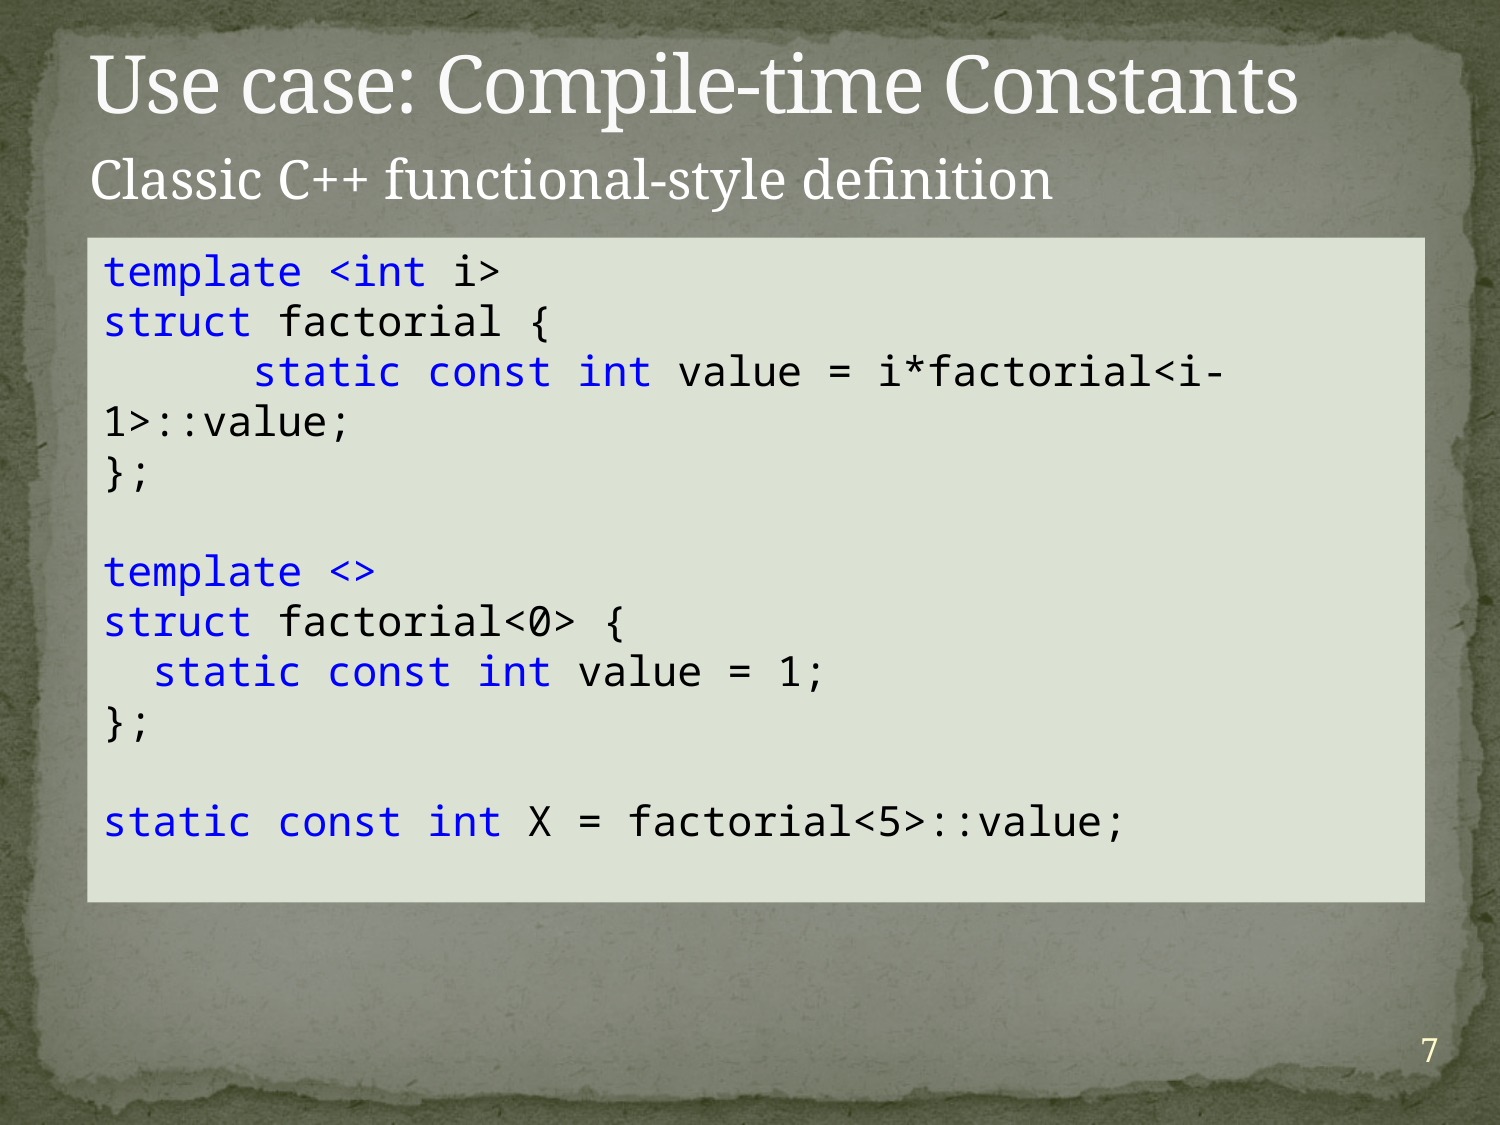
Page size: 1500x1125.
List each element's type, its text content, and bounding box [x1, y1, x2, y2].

text_box template <int i> struct factorial { static const int value = i*factorial<i-1>::value; }; template <> struct factorial<0> { static const int value = 1; }; static const int X = factorial<5>::value; [87, 237, 1425, 903]
list Classic C++ functional-style definition [75, 138, 1425, 263]
slide_number 7 [1379, 1014, 1480, 1089]
title Use case: Compile-time Constants [74, 24, 1425, 138]
